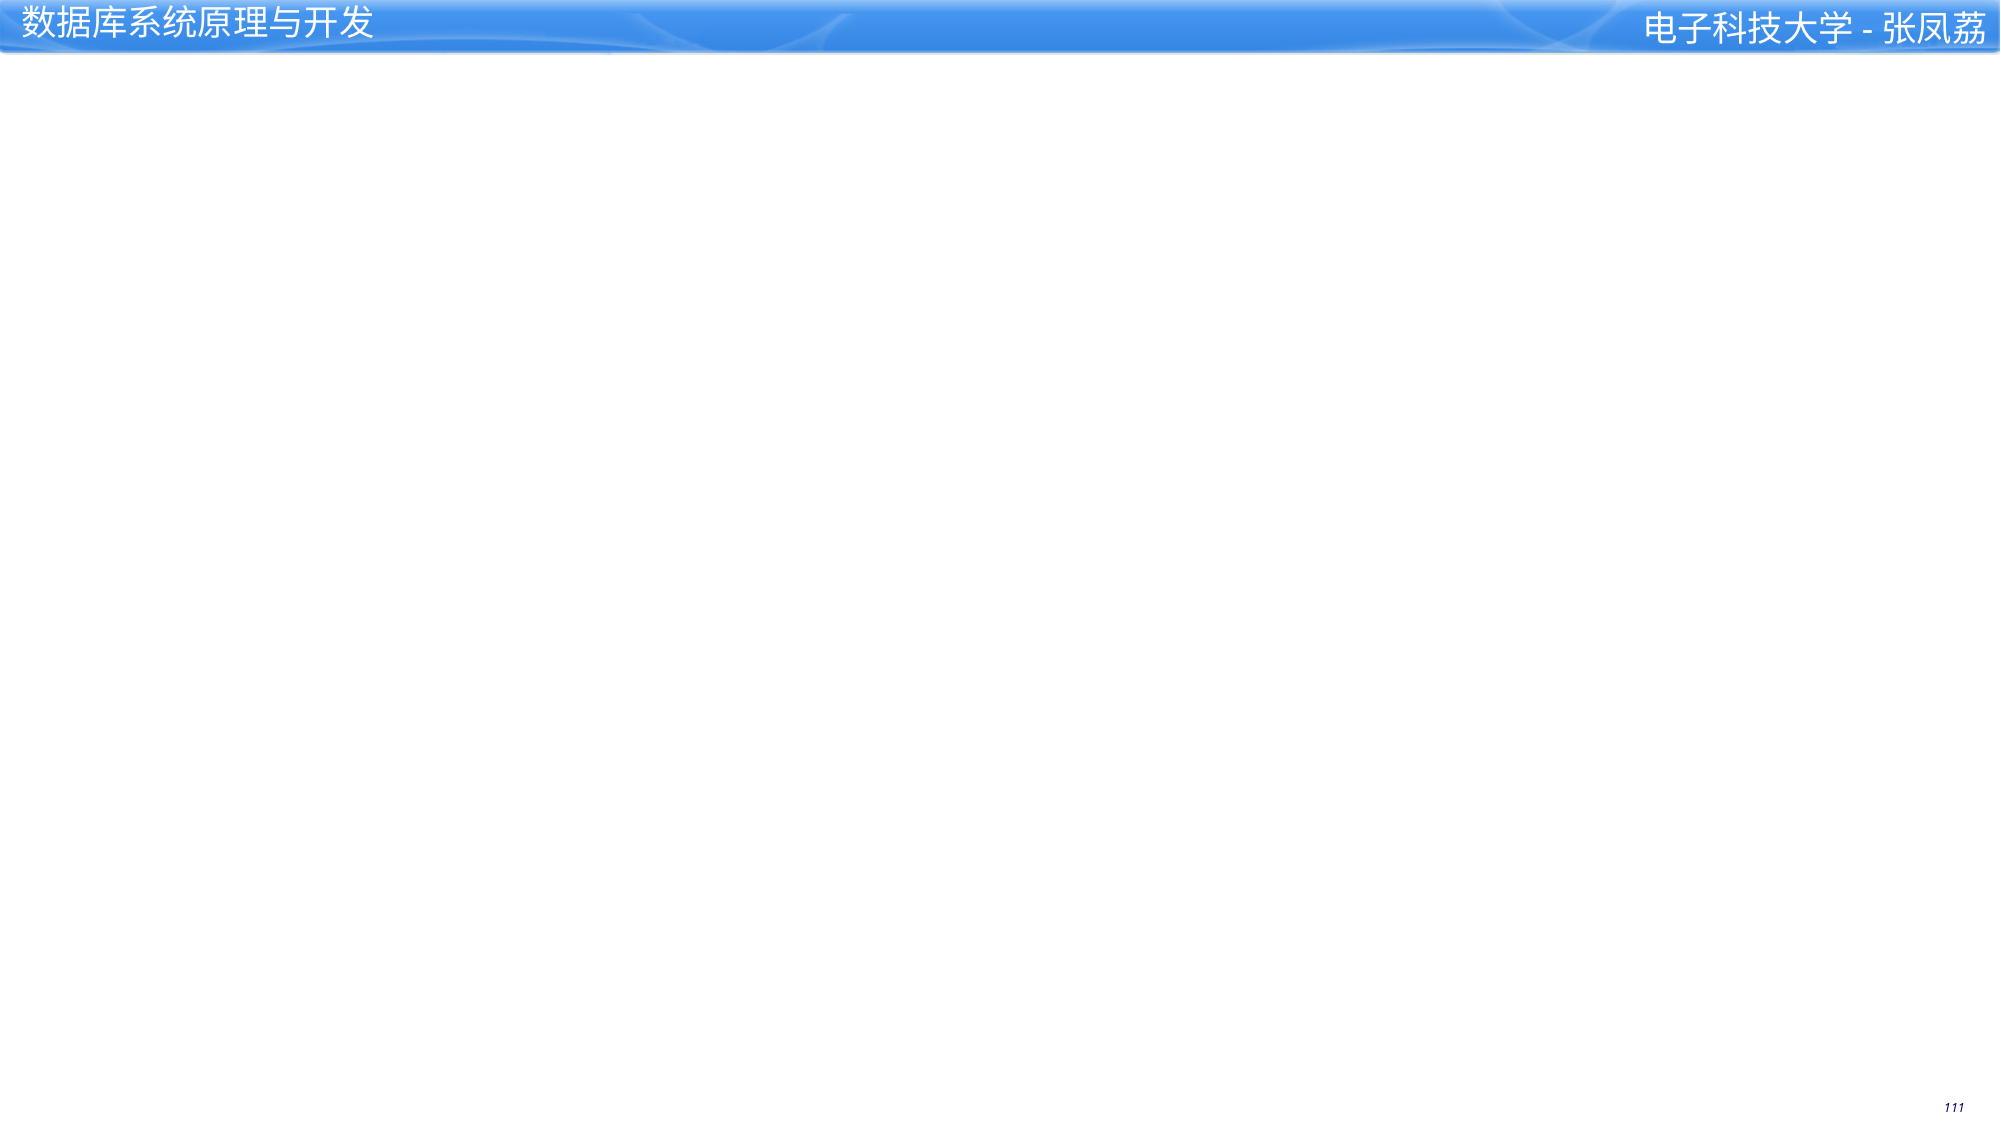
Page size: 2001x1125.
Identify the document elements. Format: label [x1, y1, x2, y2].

picture [0, 0, 2000, 55]
